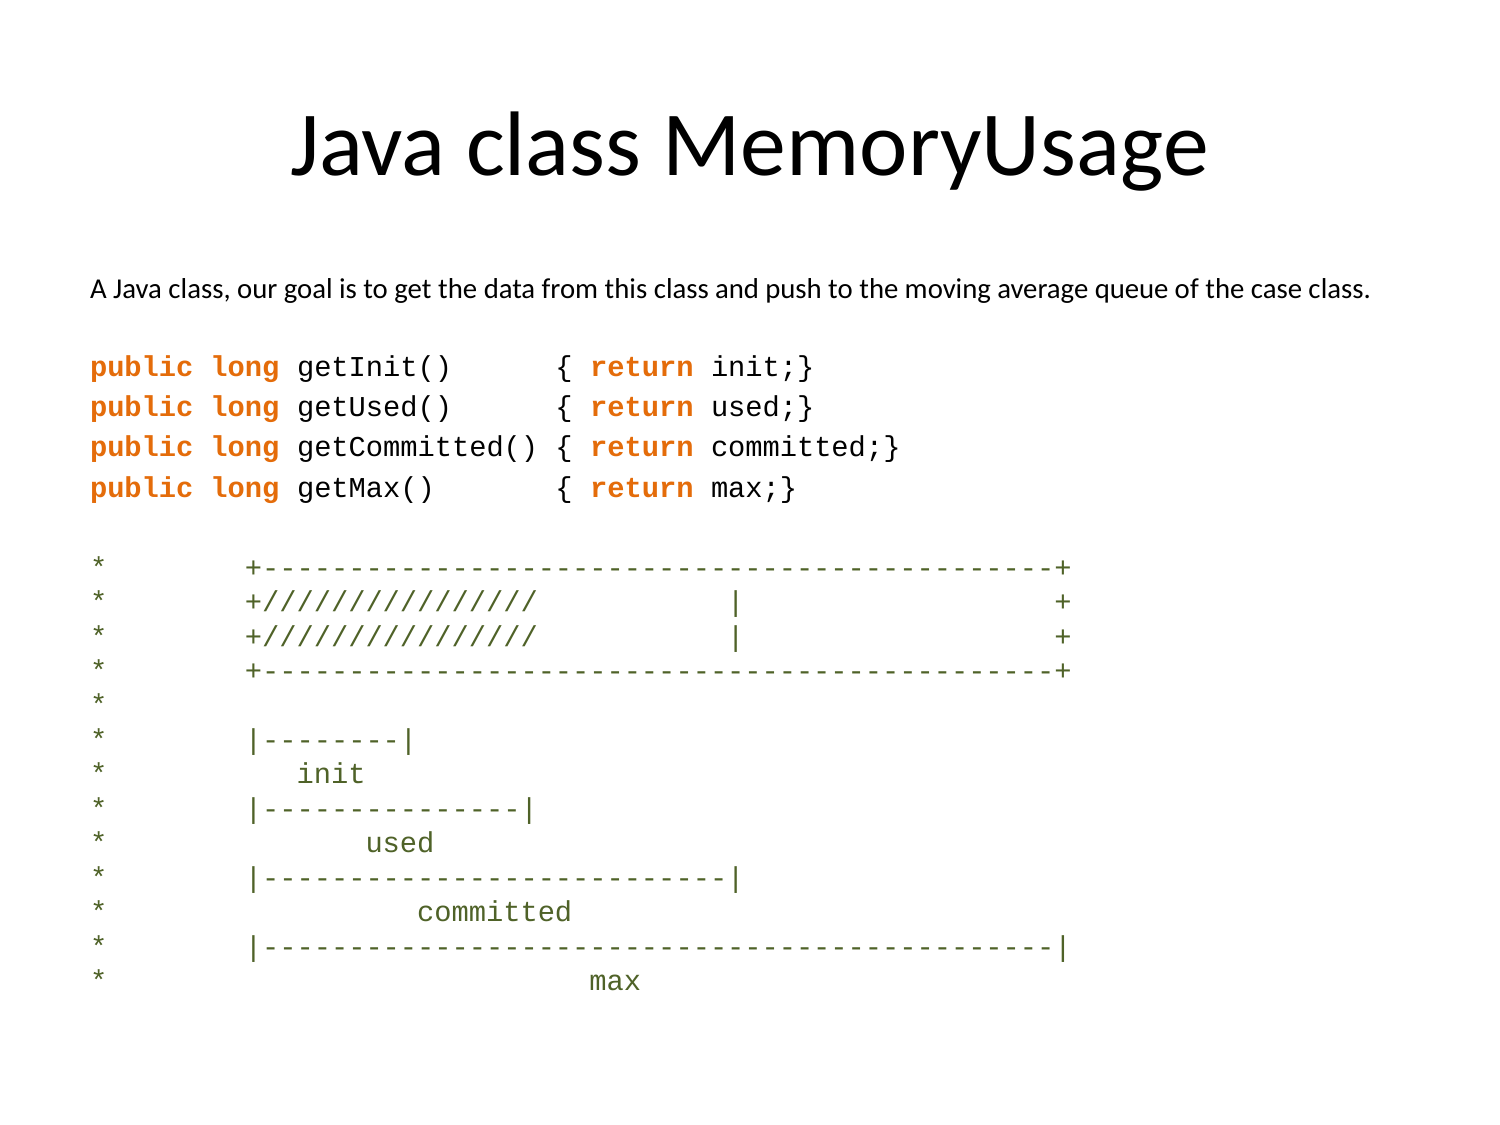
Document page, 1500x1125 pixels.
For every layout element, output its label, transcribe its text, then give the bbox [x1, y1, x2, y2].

title Java class MemoryUsage [75, 45, 1425, 233]
list A Java class, our goal is to get the data from this class and push to the moving average queue of the case class. public long getInit() { return init;} public long getUsed() { return used;} public long getCommitted() { return committed;} public long getMax() { return max;} * +----------------------------------------------+ * +//////////////// | + * +//////////////// | + * +----------------------------------------------+ * * |--------| * init * |---------------| * used * |---------------------------| * committed * |----------------------------------------------| * max [75, 262, 1425, 1005]
